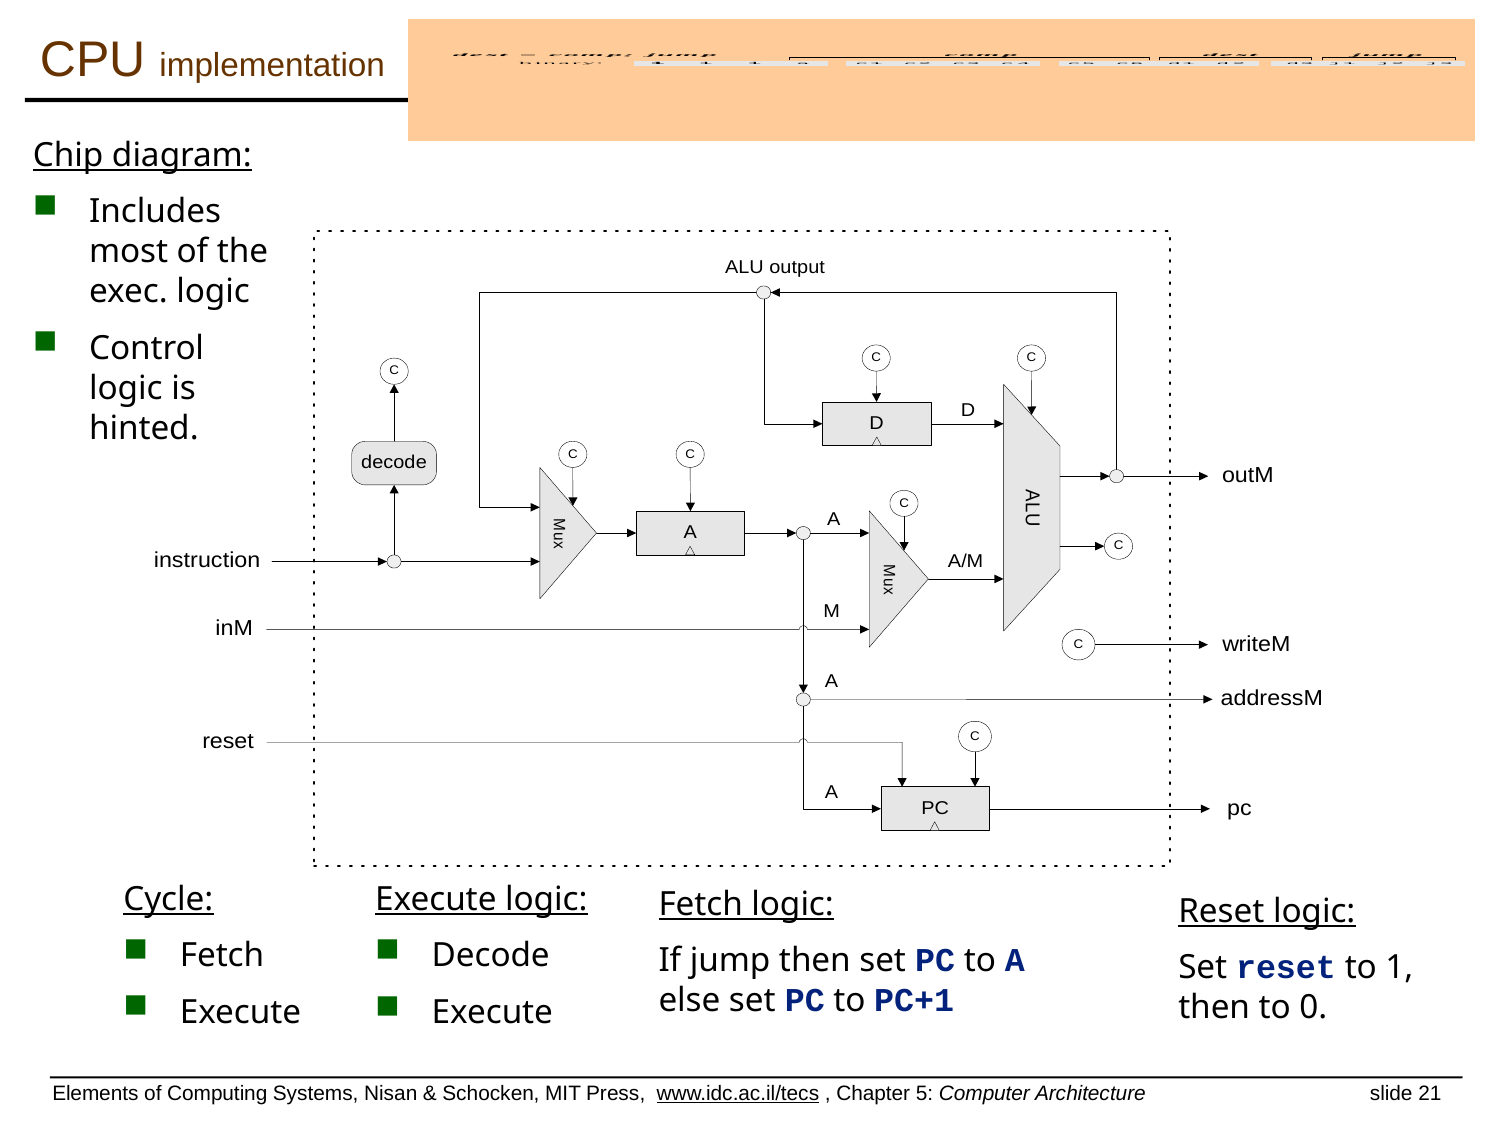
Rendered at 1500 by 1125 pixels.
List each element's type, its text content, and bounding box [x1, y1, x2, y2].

title CPU implementation [24, 12, 1463, 100]
text_box Chip diagram: Includes most of the exec. logic Control logic is hinted. [17, 125, 290, 469]
list Execute logic: Decode Execute [360, 885, 632, 1071]
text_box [407, 18, 1476, 142]
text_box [147, 172, 1330, 878]
text_box Cycle: Fetch Execute [108, 869, 337, 1071]
text_box Reset logic: Set reset to 1, then to 0. [1163, 881, 1471, 1033]
text_box Fetch logic: If jump then set PC to A else set PC to PC+1 [643, 885, 1106, 1026]
